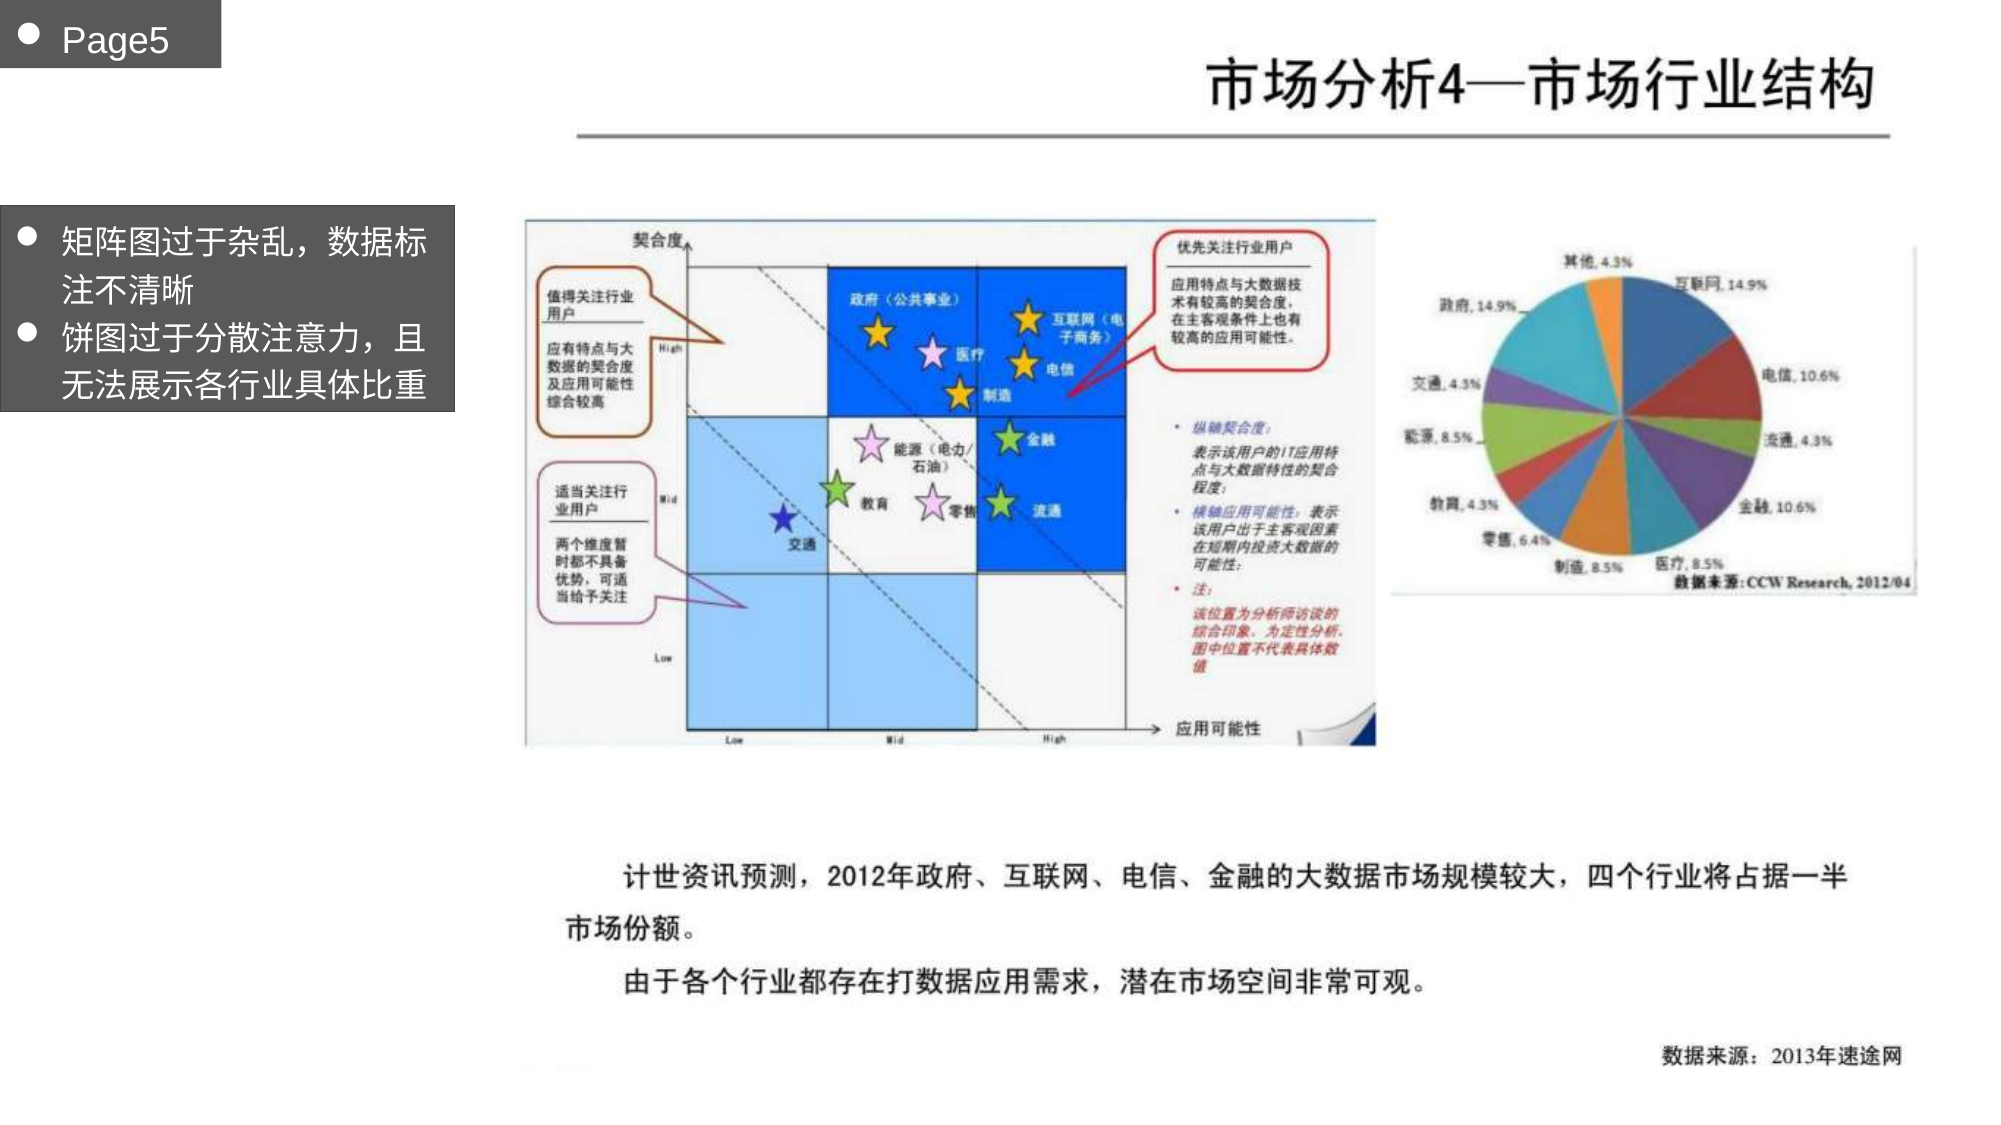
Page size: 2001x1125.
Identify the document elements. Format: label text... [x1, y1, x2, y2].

picture [452, 0, 1953, 1071]
text_box 矩阵图过于杂乱，数据标注不清晰 饼图过于分散注意力，且无法展示各行业具体比重 [0, 205, 452, 412]
text_box Page5 [0, 0, 222, 69]
